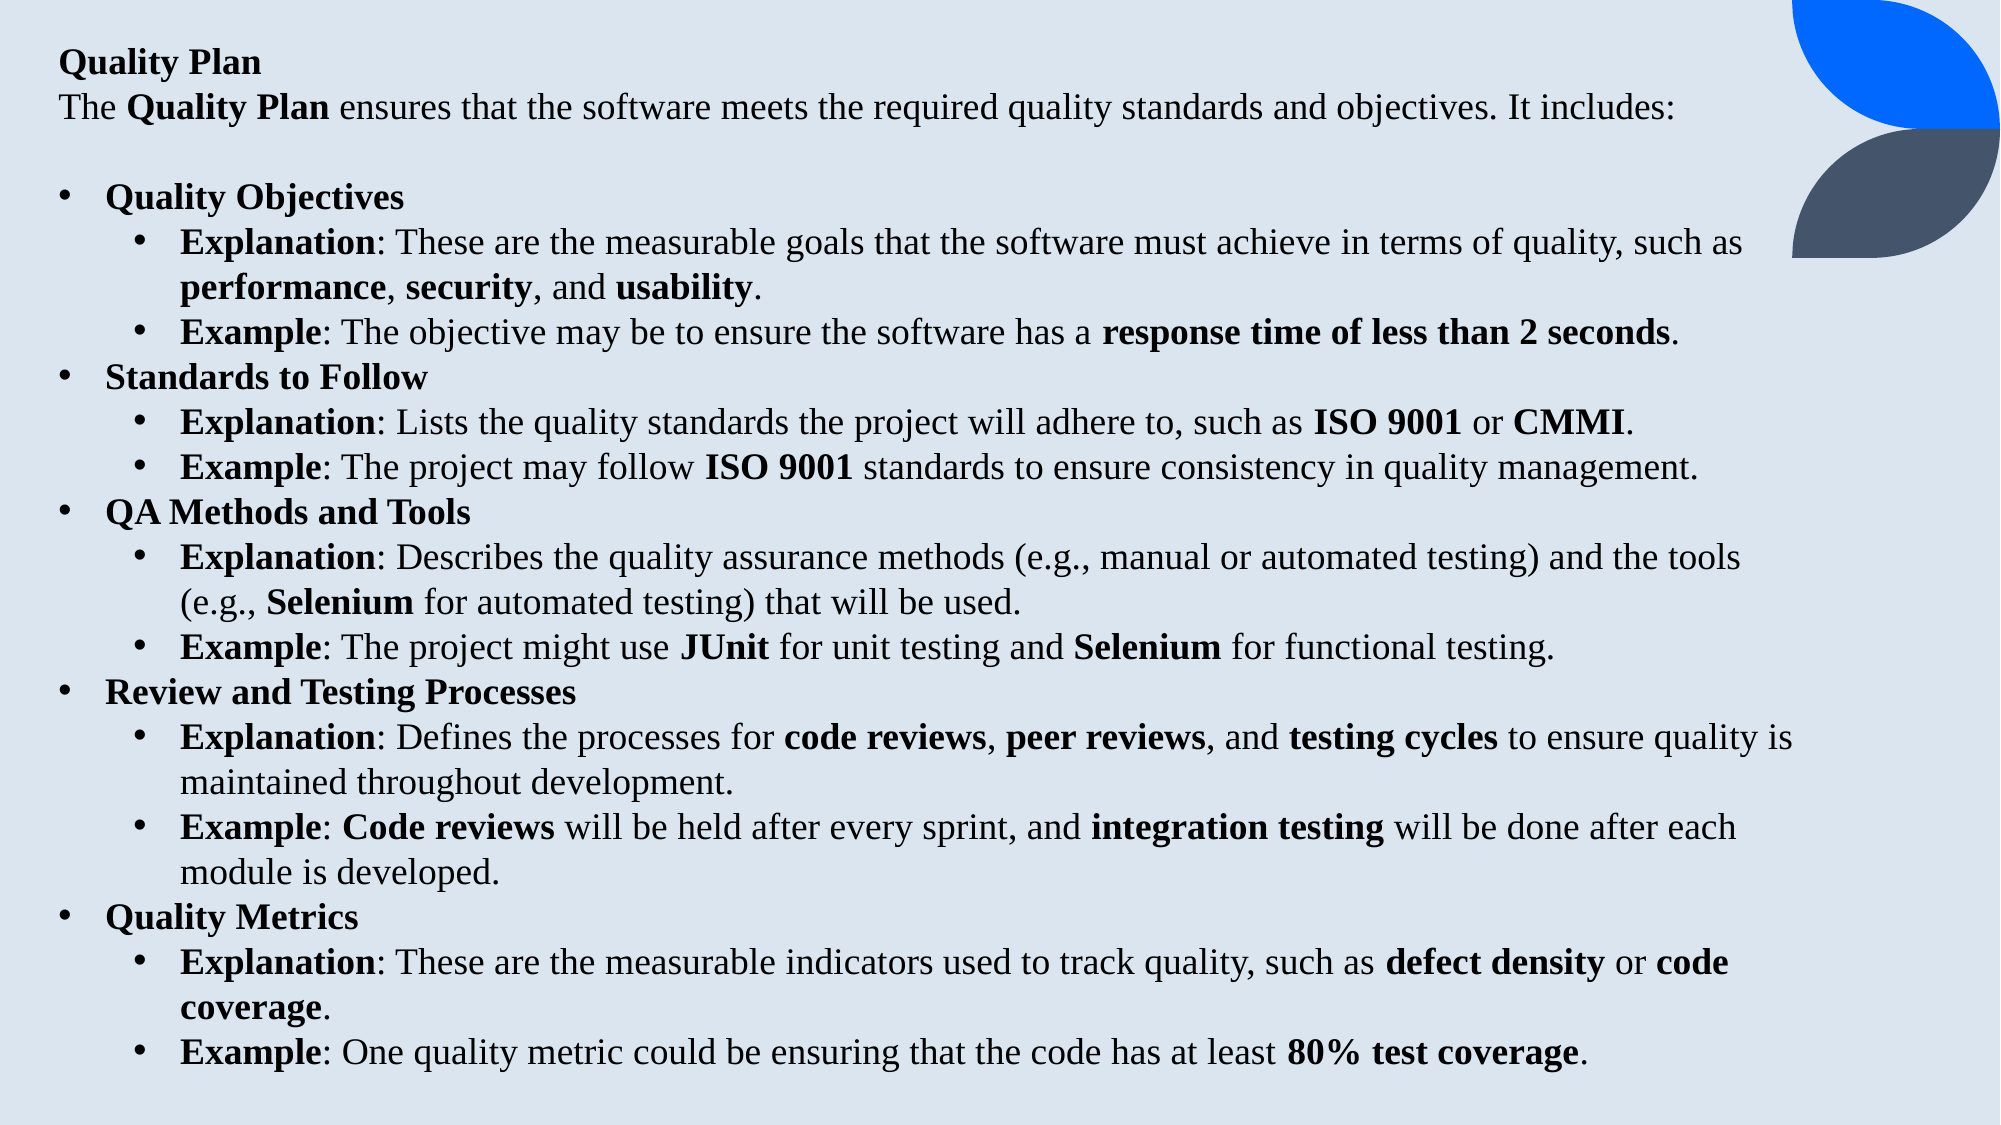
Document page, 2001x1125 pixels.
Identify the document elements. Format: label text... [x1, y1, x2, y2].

text_box Quality Plan The Quality Plan ensures that the software meets the required quality standards and objectives. It includes: Quality Objectives Explanation: These are the measurable goals that the software must achieve in terms of quality, such as performance, security, and usability. Example: The objective may be to ensure the software has a response time of less than 2 seconds. Standards to Follow Explanation: Lists the quality standards the project will adhere to, such as ISO 9001 or CMMI. Example: The project may follow ISO 9001 standards to ensure consistency in quality management. QA Methods and Tools Explanation: Describes the quality assurance methods (e.g., manual or automated testing) and the tools (e.g., Selenium for automated testing) that will be used. Example: The project might use JUnit for unit testing and Selenium for functional testing. Review and Testing Processes Explanation: Defines the processes for code reviews, peer reviews, and testing cycles to ensure quality is maintained throughout development. Example: Code reviews will be held after every sprint, and integration testing will be done after each module is developed. Quality Metrics Explanation: These are the measurable indicators used to track quality, such as defect density or code coverage. Example: One quality metric could be ensuring that the code has at least 80% test coverage. [43, 29, 1838, 1125]
